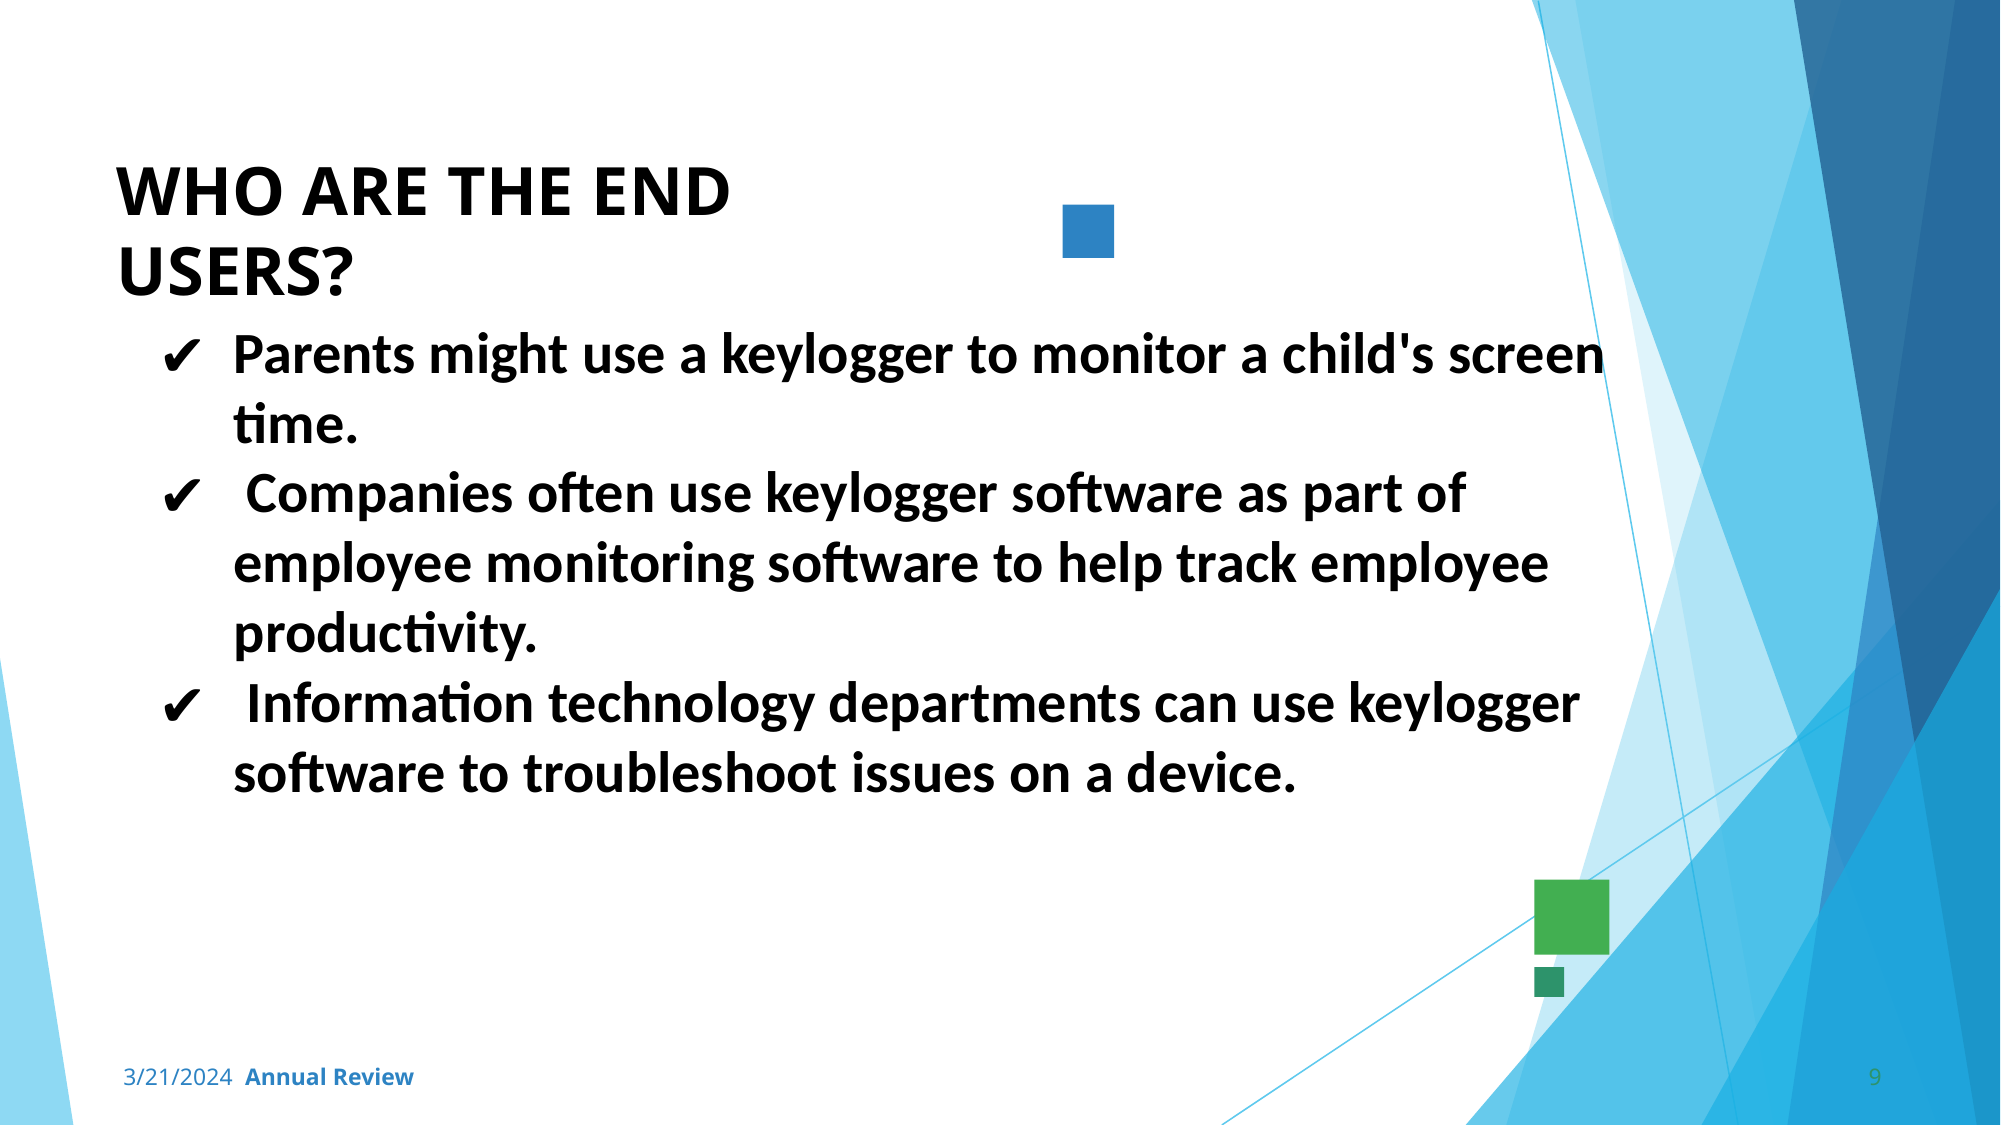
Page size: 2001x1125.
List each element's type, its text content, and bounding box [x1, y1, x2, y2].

text_box [1534, 879, 1610, 955]
slide_number ‹#› [1862, 1061, 1888, 1125]
text_box Parents might use a keylogger to monitor a child's screen time. Companies often use keylogger software as part of employee monitoring software to help track employee productivity. Information technology departments can use keylogger software to troubleshoot issues on a device. [143, 307, 1675, 863]
text_box [1062, 204, 1115, 258]
title WHO ARE THE END USERS? [114, 146, 938, 337]
picture [118, 1012, 477, 1093]
text_box [1534, 967, 1565, 997]
